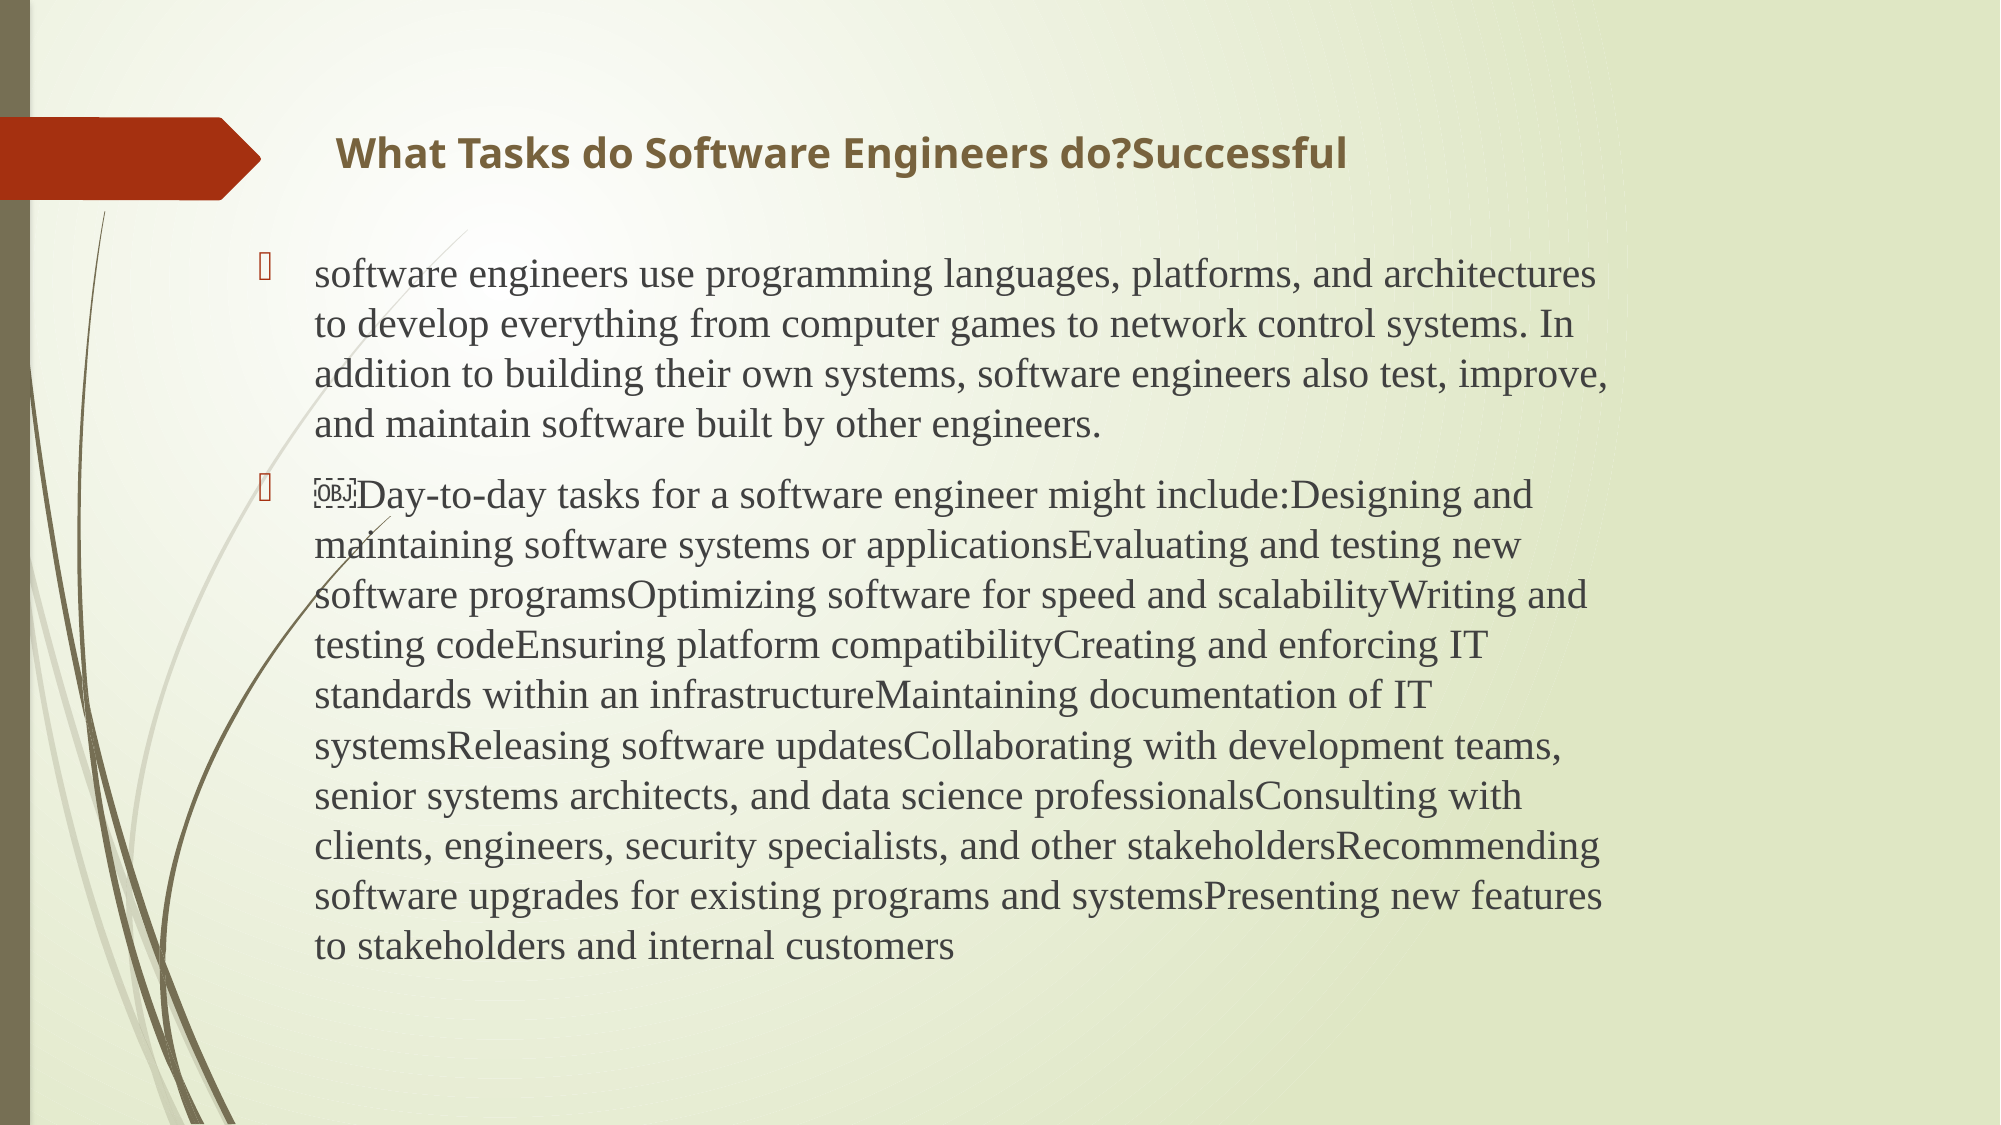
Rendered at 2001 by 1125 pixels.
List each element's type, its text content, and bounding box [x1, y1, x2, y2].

list software engineers use programming languages, platforms, and architectures to develop everything from computer games to network control systems. In addition to building their own systems, software engineers also test, improve, and maintain software built by other engineers. ￼Day-to-day tasks for a software engineer might include:Designing and maintaining software systems or applicationsEvaluating and testing new software programsOptimizing software for speed and scalabilityWriting and testing codeEnsuring platform compatibilityCreating and enforcing IT standards within an infrastructureMaintaining documentation of IT systemsReleasing software updatesCollaborating with development teams, senior systems architects, and data science professionalsConsulting with clients, engineers, security specialists, and other stakeholdersRecommending software upgrades for existing programs and systemsPresenting new features to stakeholders and internal customers [243, 172, 1627, 1017]
title What Tasks do Software Engineers do?Successful [243, 118, 1442, 172]
